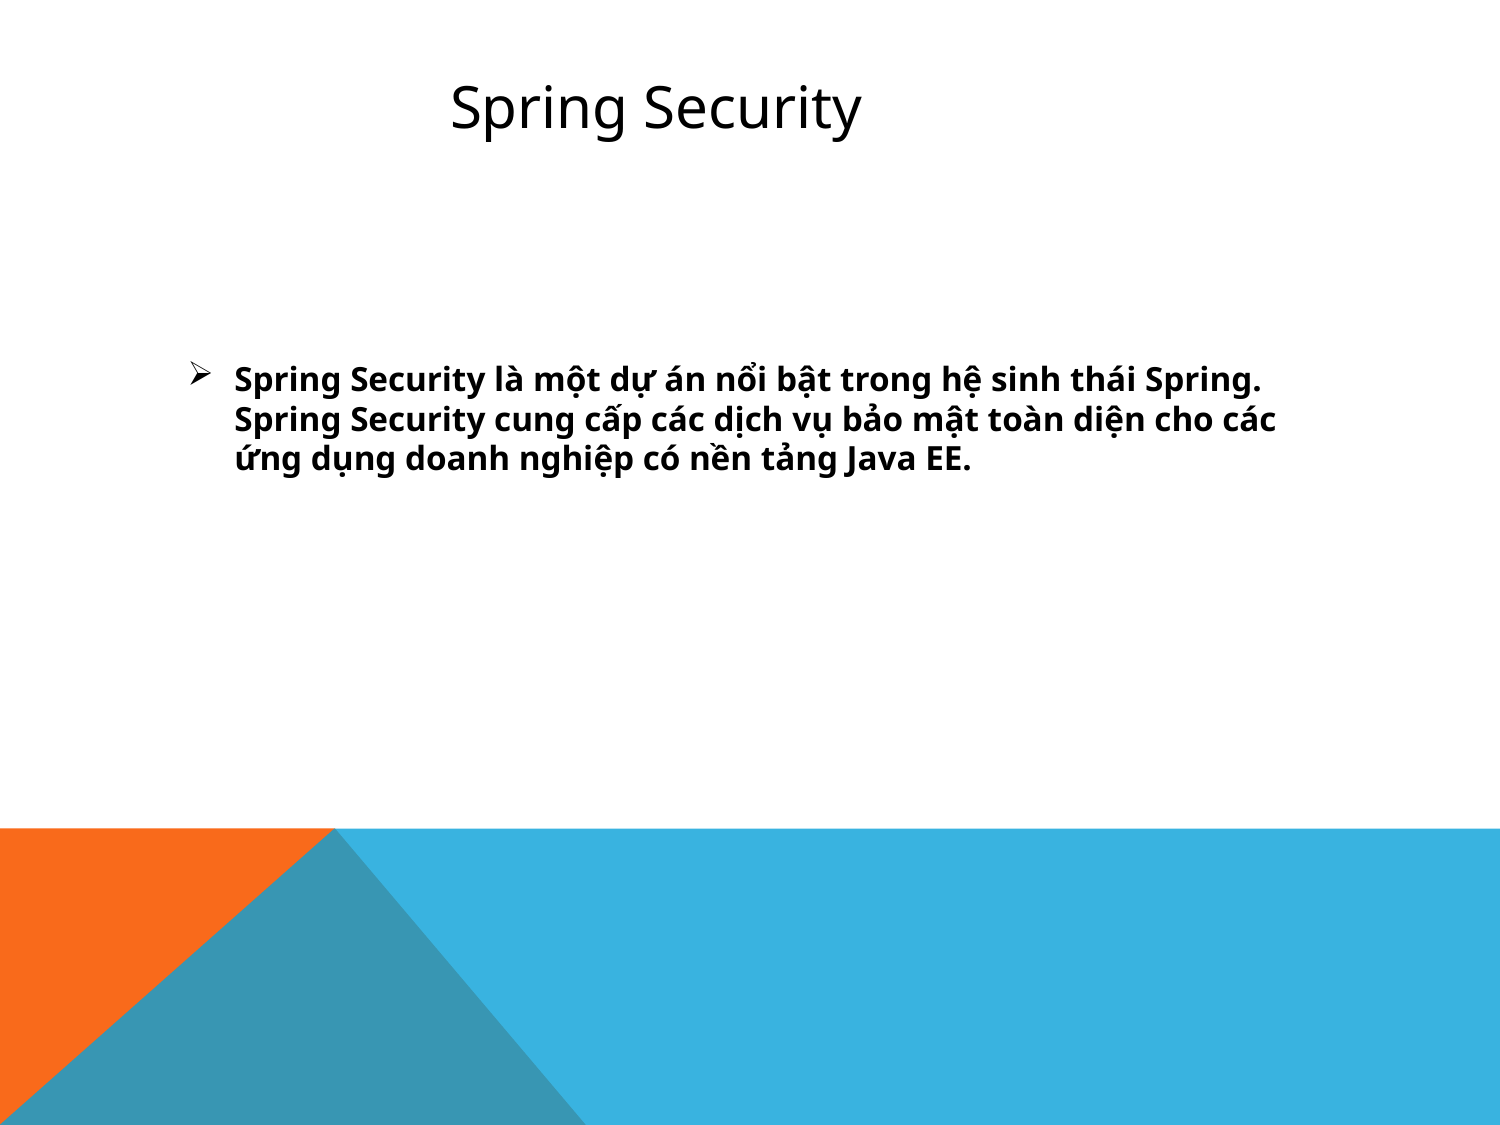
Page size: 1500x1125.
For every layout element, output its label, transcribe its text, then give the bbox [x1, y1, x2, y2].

title Spring Security [135, 60, 1369, 150]
list Spring Security là một dự án nổi bật trong hệ sinh thái Spring. Spring Security cung cấp các dịch vụ bảo mật toàn diện cho các ứng dụng doanh nghiệp có nền tảng Java EE. [135, 180, 1369, 768]
